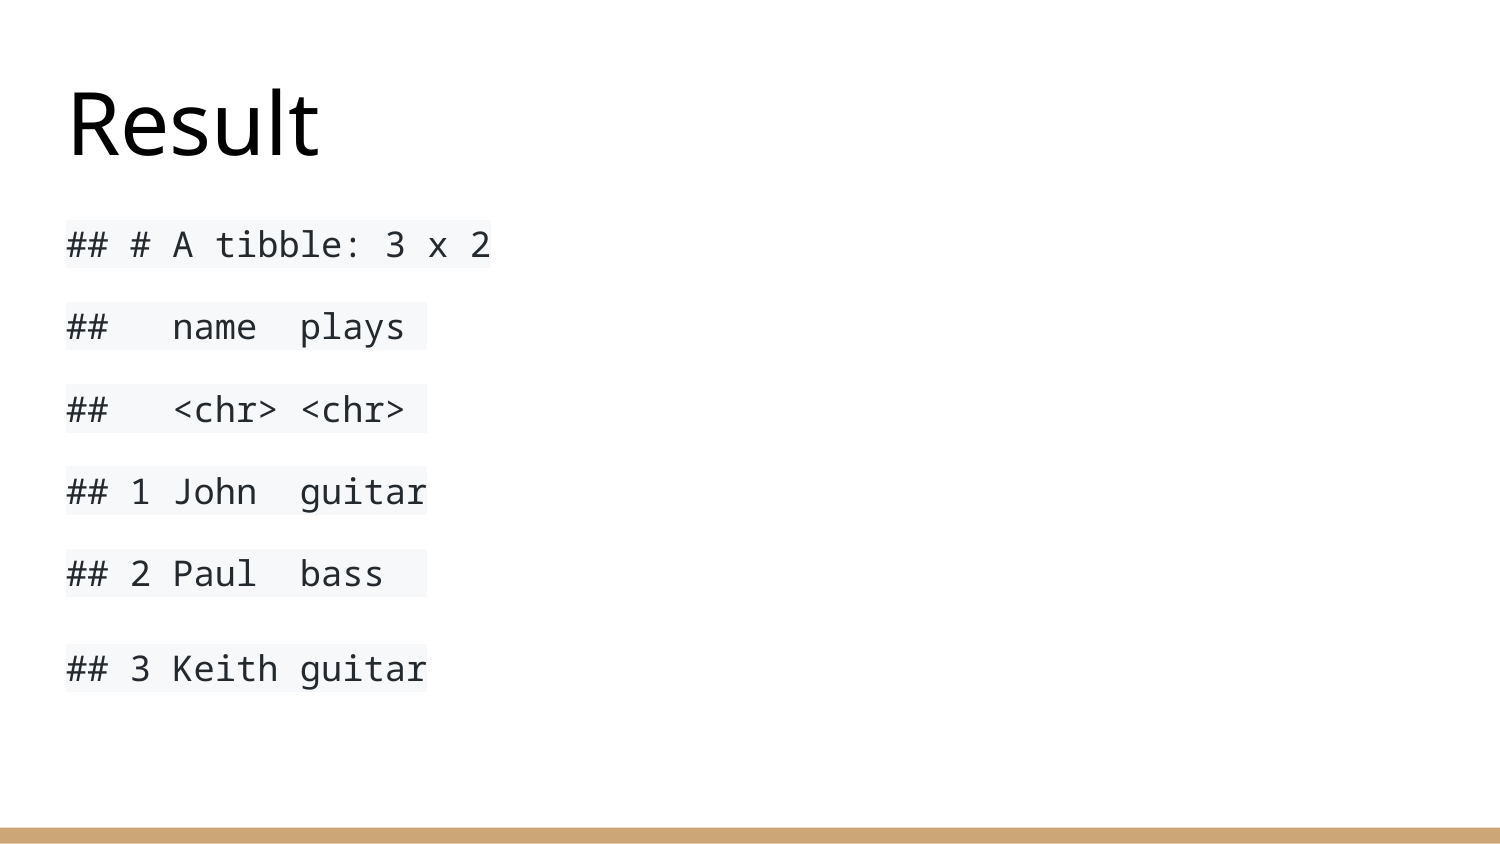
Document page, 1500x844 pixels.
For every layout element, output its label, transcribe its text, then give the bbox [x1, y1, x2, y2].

title Result [51, 51, 1449, 189]
list ## # A tibble: 3 x 2 ## name plays ## <chr> <chr> ## 1 John guitar ## 2 Paul bass ## 3 Keith guitar [51, 200, 1449, 752]
